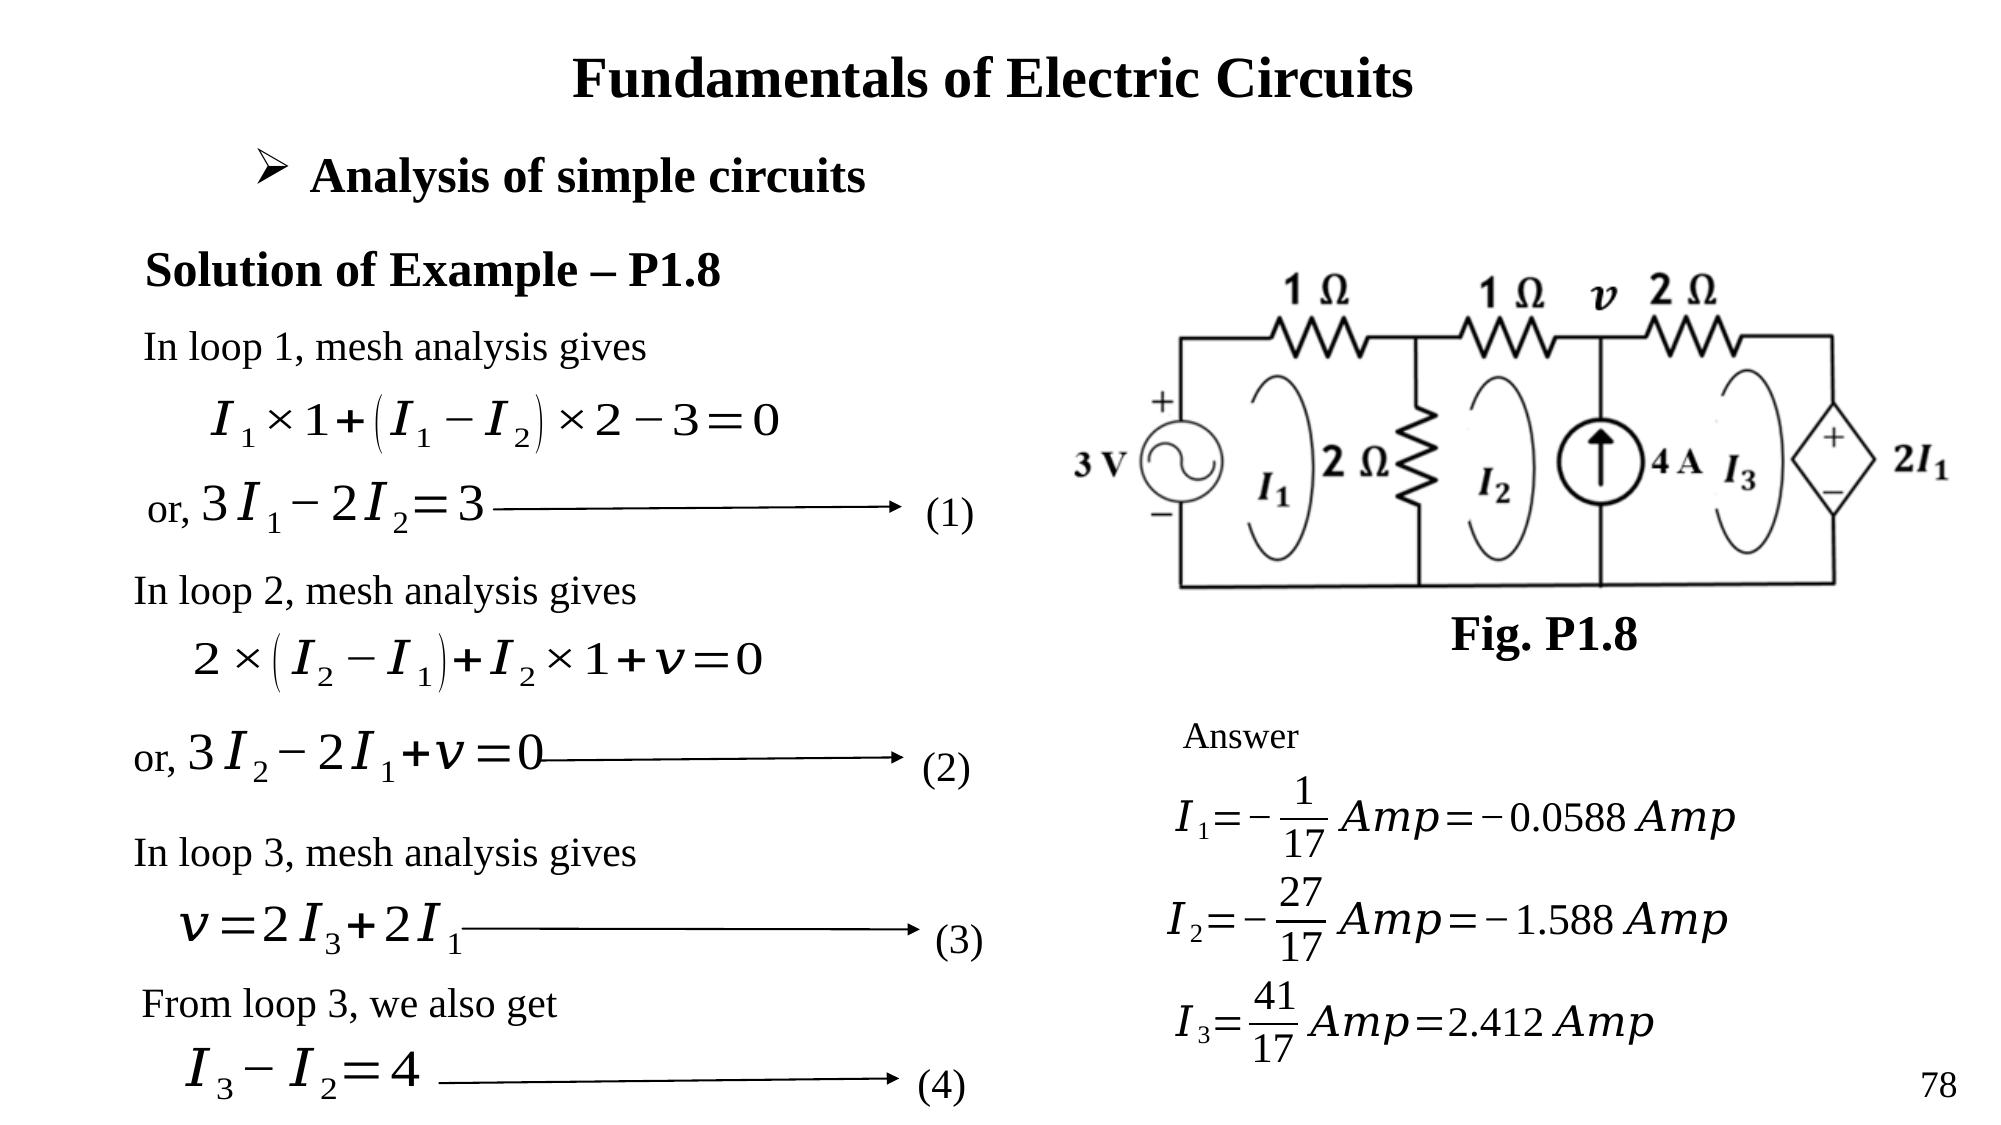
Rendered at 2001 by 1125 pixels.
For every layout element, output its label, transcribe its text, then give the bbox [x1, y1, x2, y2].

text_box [113, 1039, 994, 1107]
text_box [131, 472, 1002, 541]
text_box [108, 894, 1012, 962]
text_box Answer [1167, 704, 1315, 764]
text_box In loop 2, mesh analysis gives [118, 555, 653, 620]
text_box In loop 3, mesh analysis gives [118, 817, 653, 883]
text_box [118, 722, 999, 790]
text_box 78 [1905, 1052, 1973, 1113]
text_box Fundamentals of Electric Circuits [558, 32, 1431, 117]
text_box Solution of Example – P1.8 [130, 228, 737, 304]
text_box Fig. P1.8 [1436, 607, 1666, 668]
text_box From loop 3, we also get [126, 970, 573, 1034]
text_box In loop 1, mesh analysis gives [128, 311, 663, 377]
picture [1049, 250, 1968, 598]
